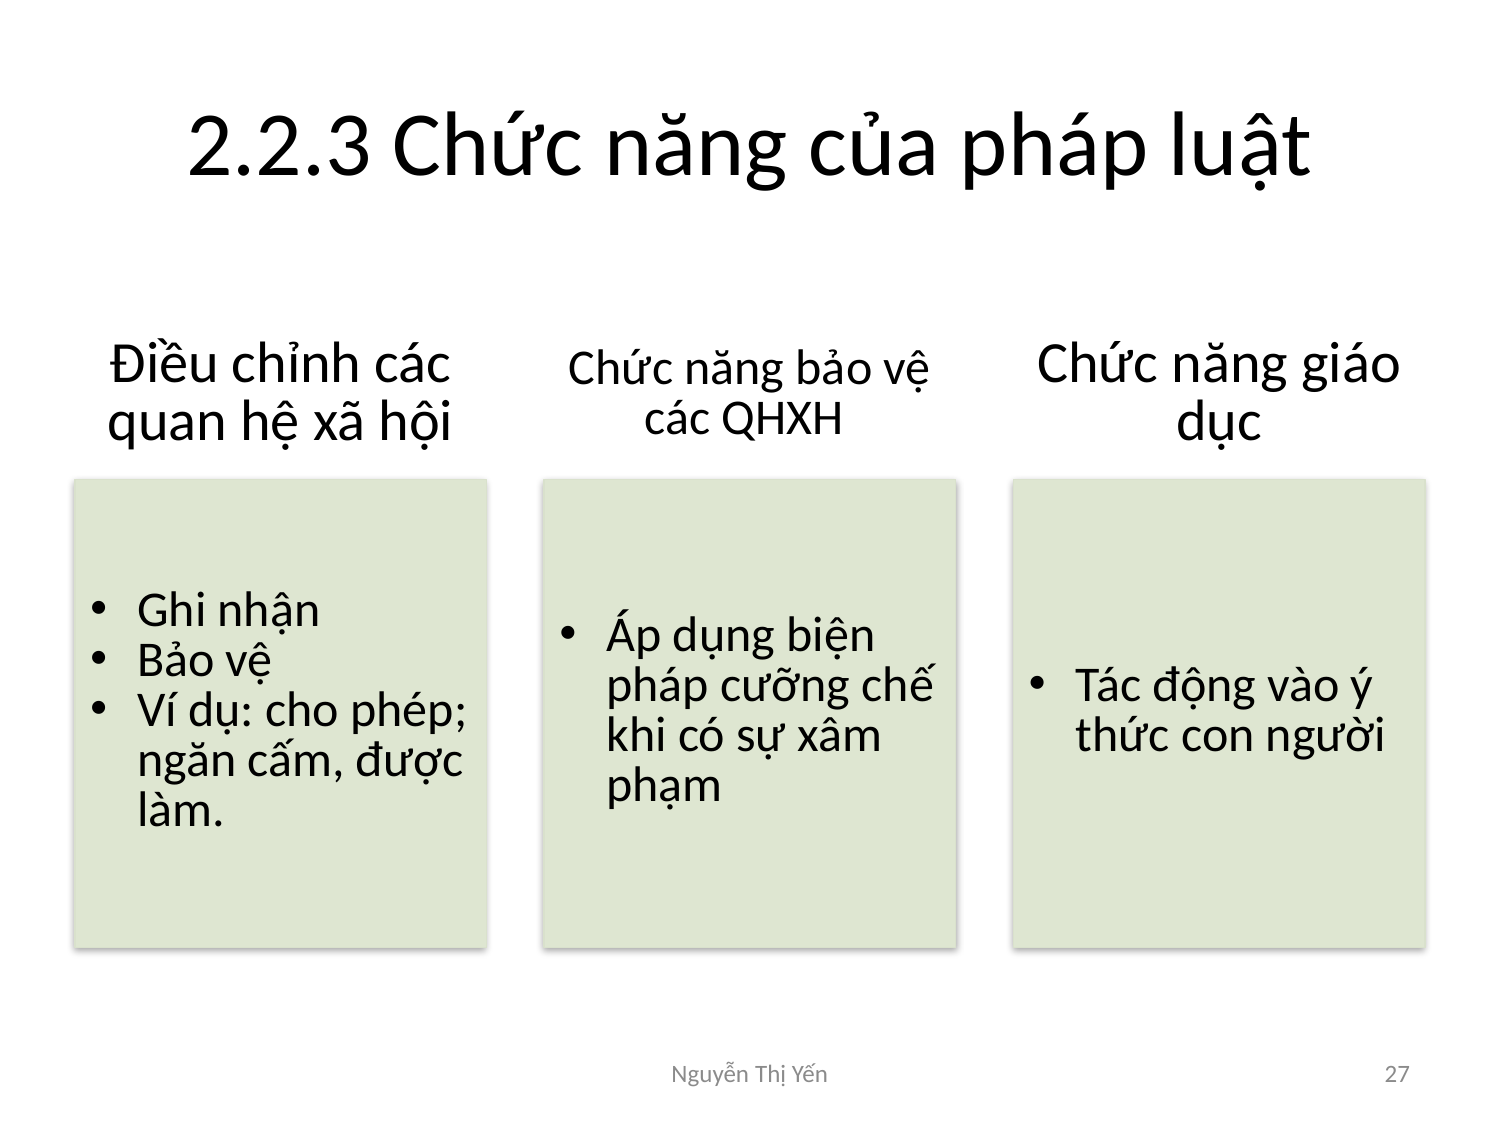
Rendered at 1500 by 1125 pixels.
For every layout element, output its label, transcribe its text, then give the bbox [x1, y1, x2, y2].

title 2.2.3 Chức năng của pháp luật [75, 45, 1425, 233]
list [74, 249, 1426, 1013]
footer Nguyễn Thị Yến [512, 1042, 988, 1103]
slide_number 27 [1074, 1042, 1425, 1103]
